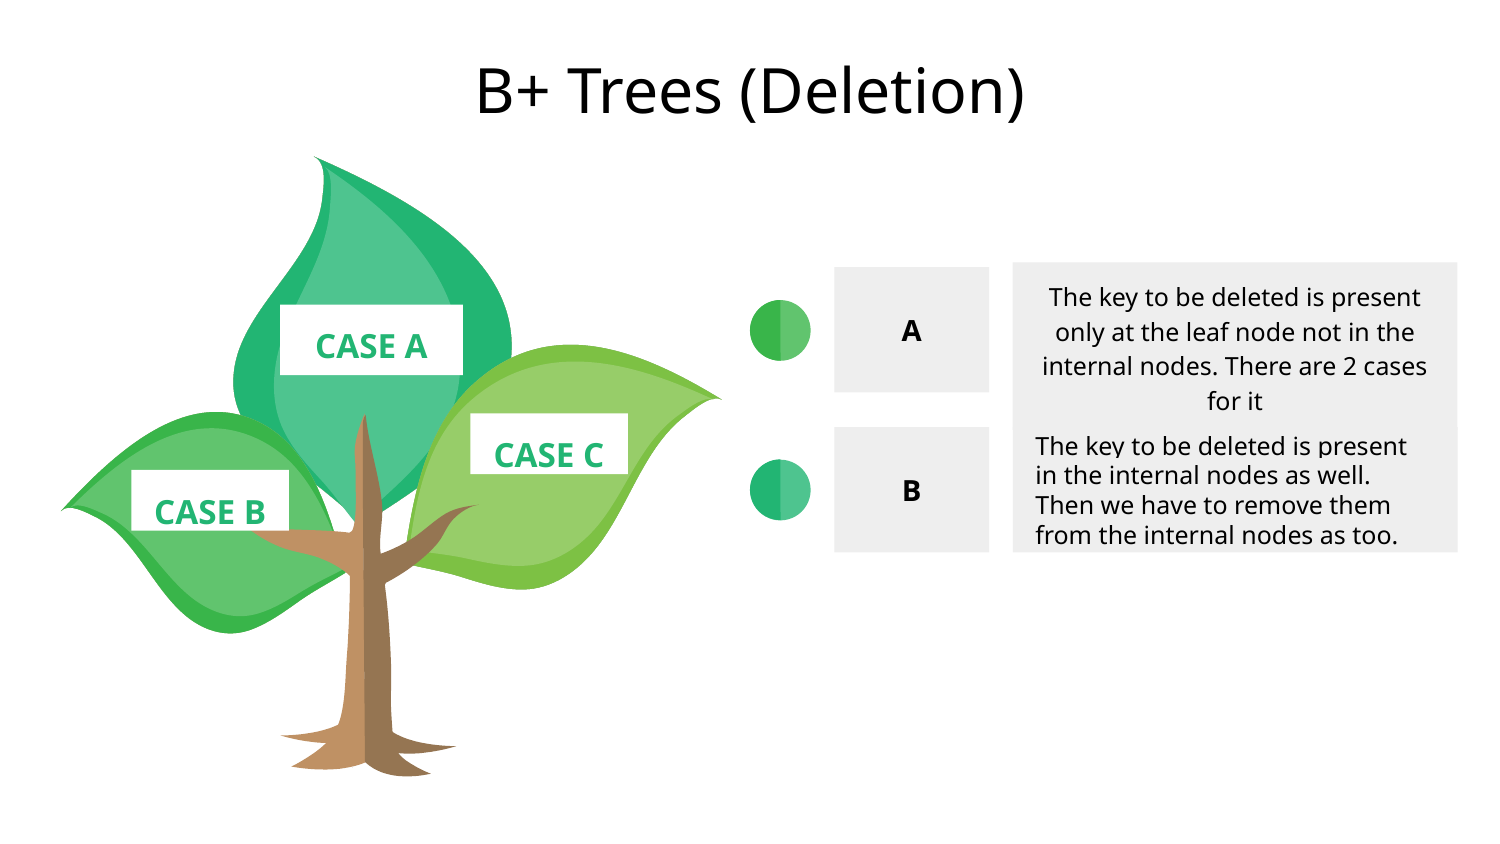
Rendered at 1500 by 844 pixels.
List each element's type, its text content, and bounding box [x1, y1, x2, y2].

text_box B [834, 427, 990, 553]
text_box CASE B [131, 469, 238, 531]
text_box [781, 300, 811, 361]
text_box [243, 413, 480, 777]
text_box The key to be deleted is present only at the leaf node not in the internal nodes. There are 2 cases for it [1012, 262, 1458, 430]
text_box CASE A [280, 304, 463, 376]
text_box [460, 361, 714, 566]
text_box [484, 399, 710, 590]
text_box A [834, 267, 990, 393]
title B+ Trees (Deletion) [210, 48, 1290, 128]
text_box CASE C [481, 413, 628, 475]
text_box [69, 428, 238, 617]
text_box [233, 156, 512, 414]
text_box [450, 344, 722, 411]
text_box [72, 506, 238, 634]
text_box [781, 459, 811, 521]
text_box [60, 412, 240, 512]
text_box [296, 166, 451, 304]
text_box [750, 300, 781, 361]
text_box The key to be deleted is present in the internal nodes as well. Then we have to remove them from the internal nodes as too. [1012, 430, 1458, 553]
text_box [750, 459, 781, 521]
text_box [273, 345, 460, 411]
